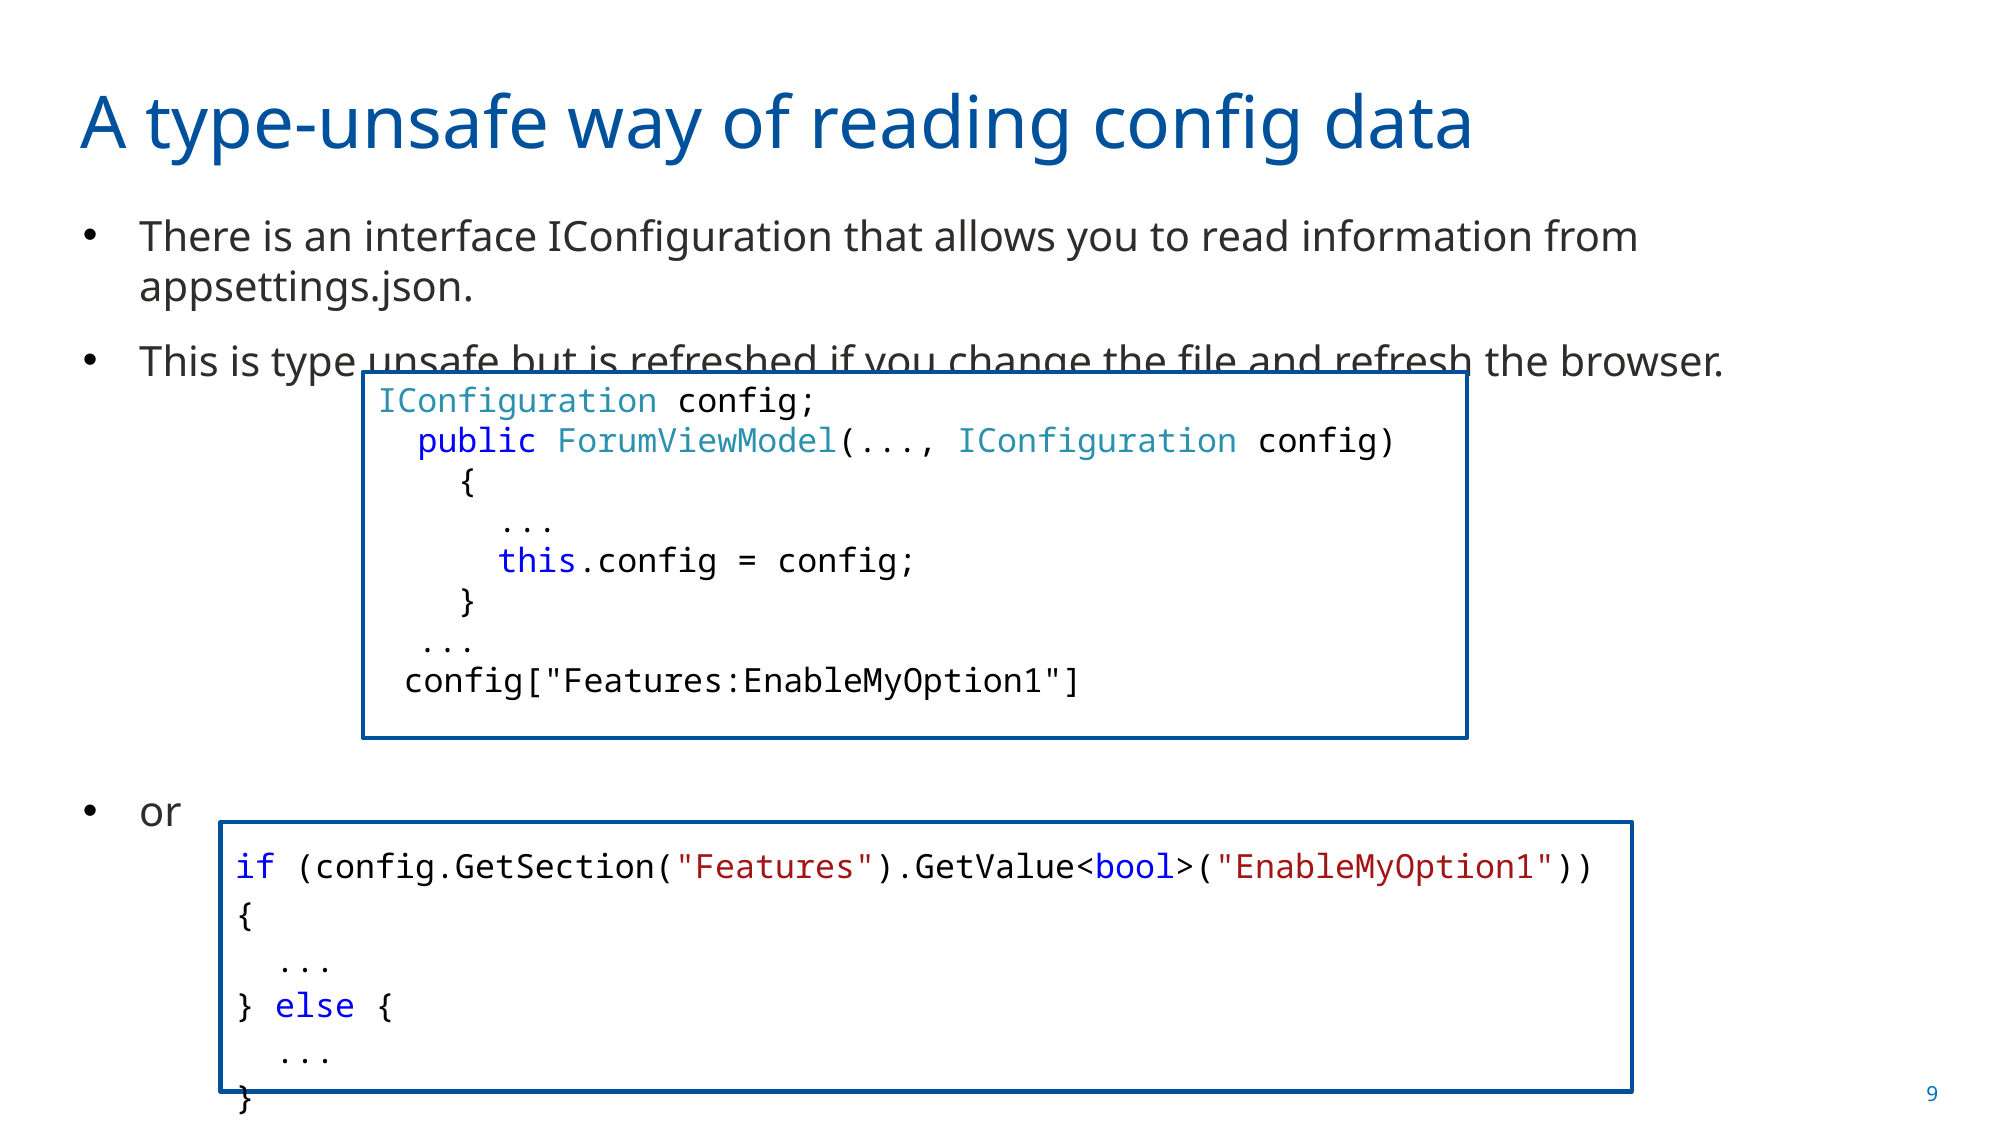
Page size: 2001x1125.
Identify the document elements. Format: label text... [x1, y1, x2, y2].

list There is an interface IConfiguration that allows you to read information from appsettings.json. This is type unsafe but is refreshed if you change the file and refresh the browser. or [67, 201, 1939, 1063]
text_box IConfiguration config; public ForumViewModel(..., IConfiguration config) { ... this.config = config; } ... config["Features:EnableMyOption1"] [361, 370, 1469, 740]
title A type-unsafe way of reading config data [64, 67, 1562, 171]
text_box if (config.GetSection("Features").GetValue<bool>("EnableMyOption1")) { ... } else { ... } [218, 820, 1634, 1094]
